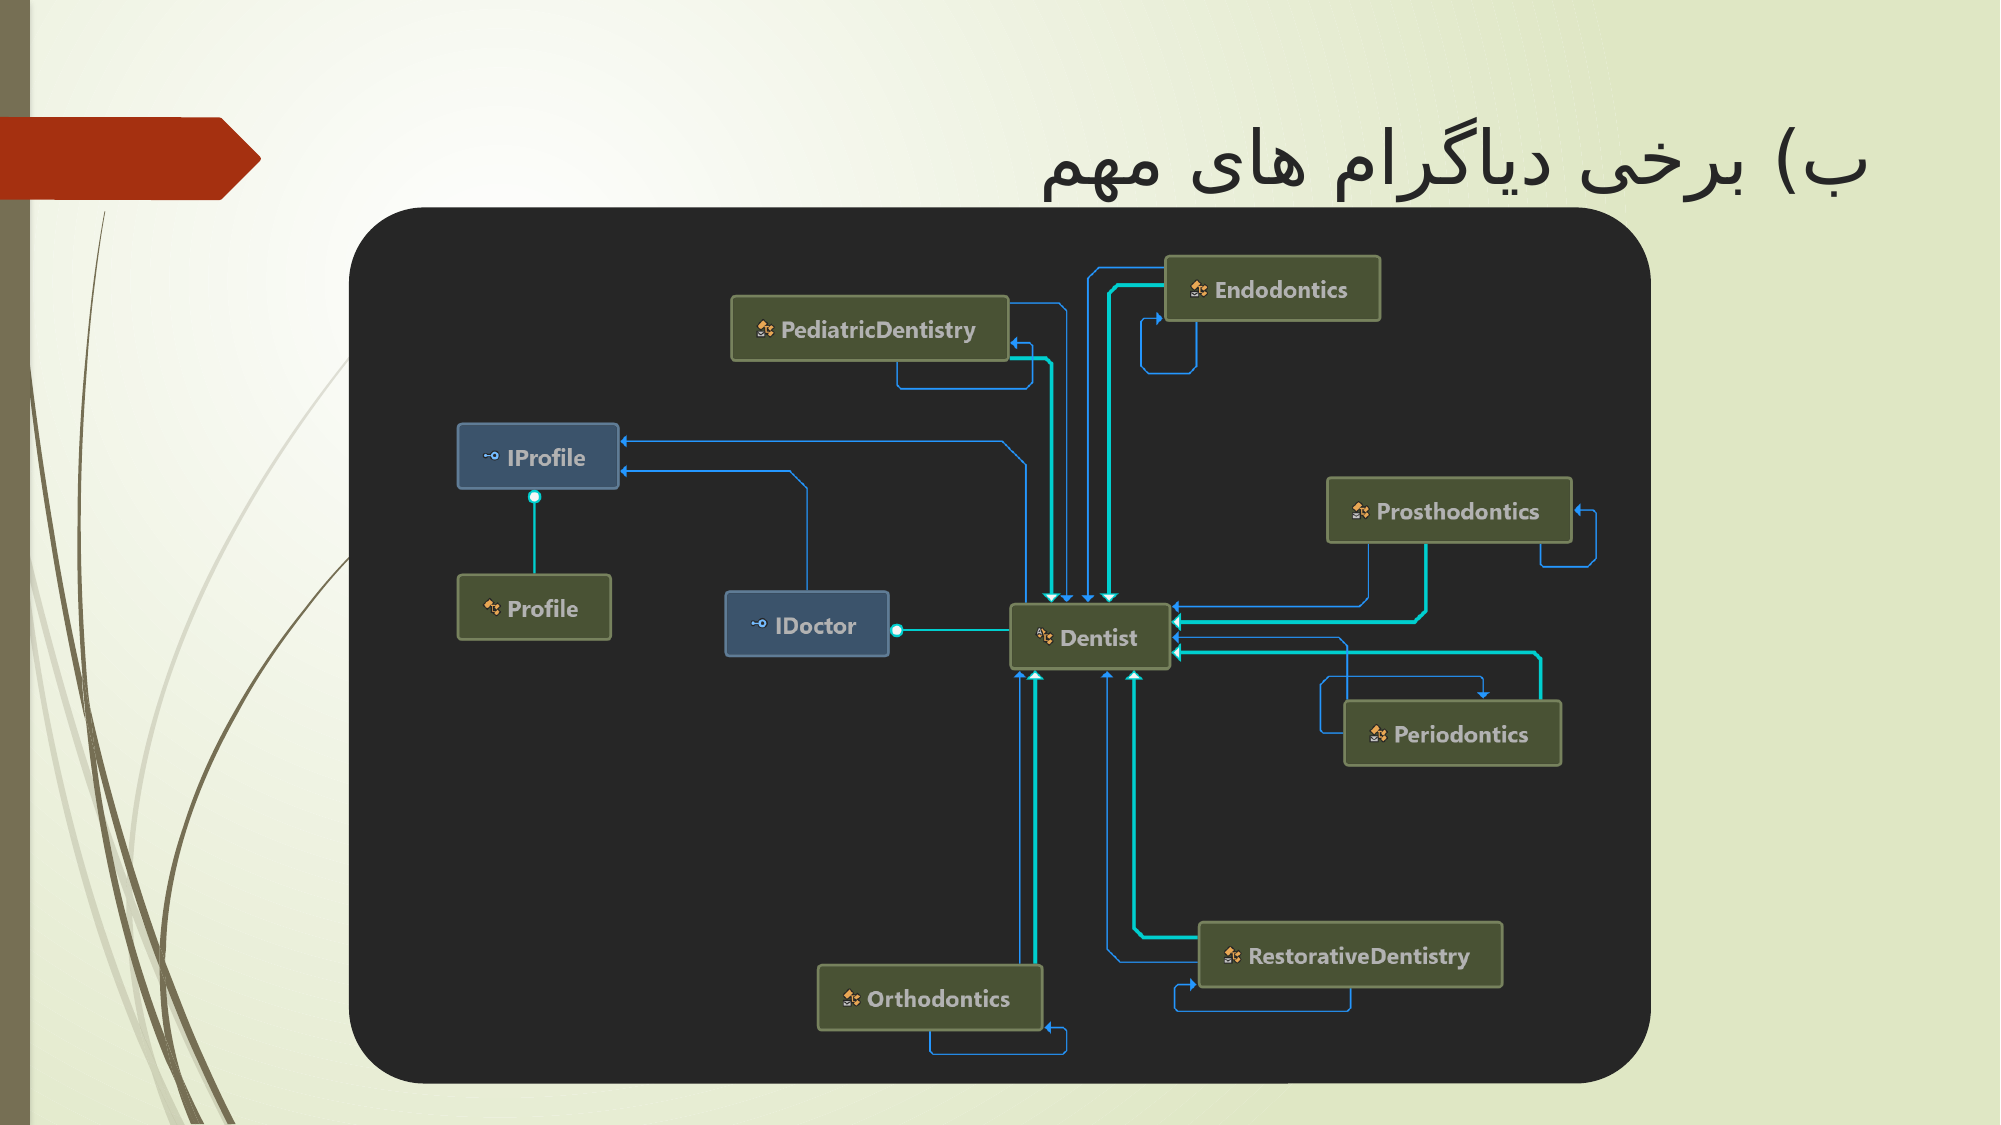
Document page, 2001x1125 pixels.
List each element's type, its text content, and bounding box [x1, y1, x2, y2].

title ب) برخی دیاگرام های مهم [425, 102, 1888, 313]
text_box [348, 207, 1651, 1084]
